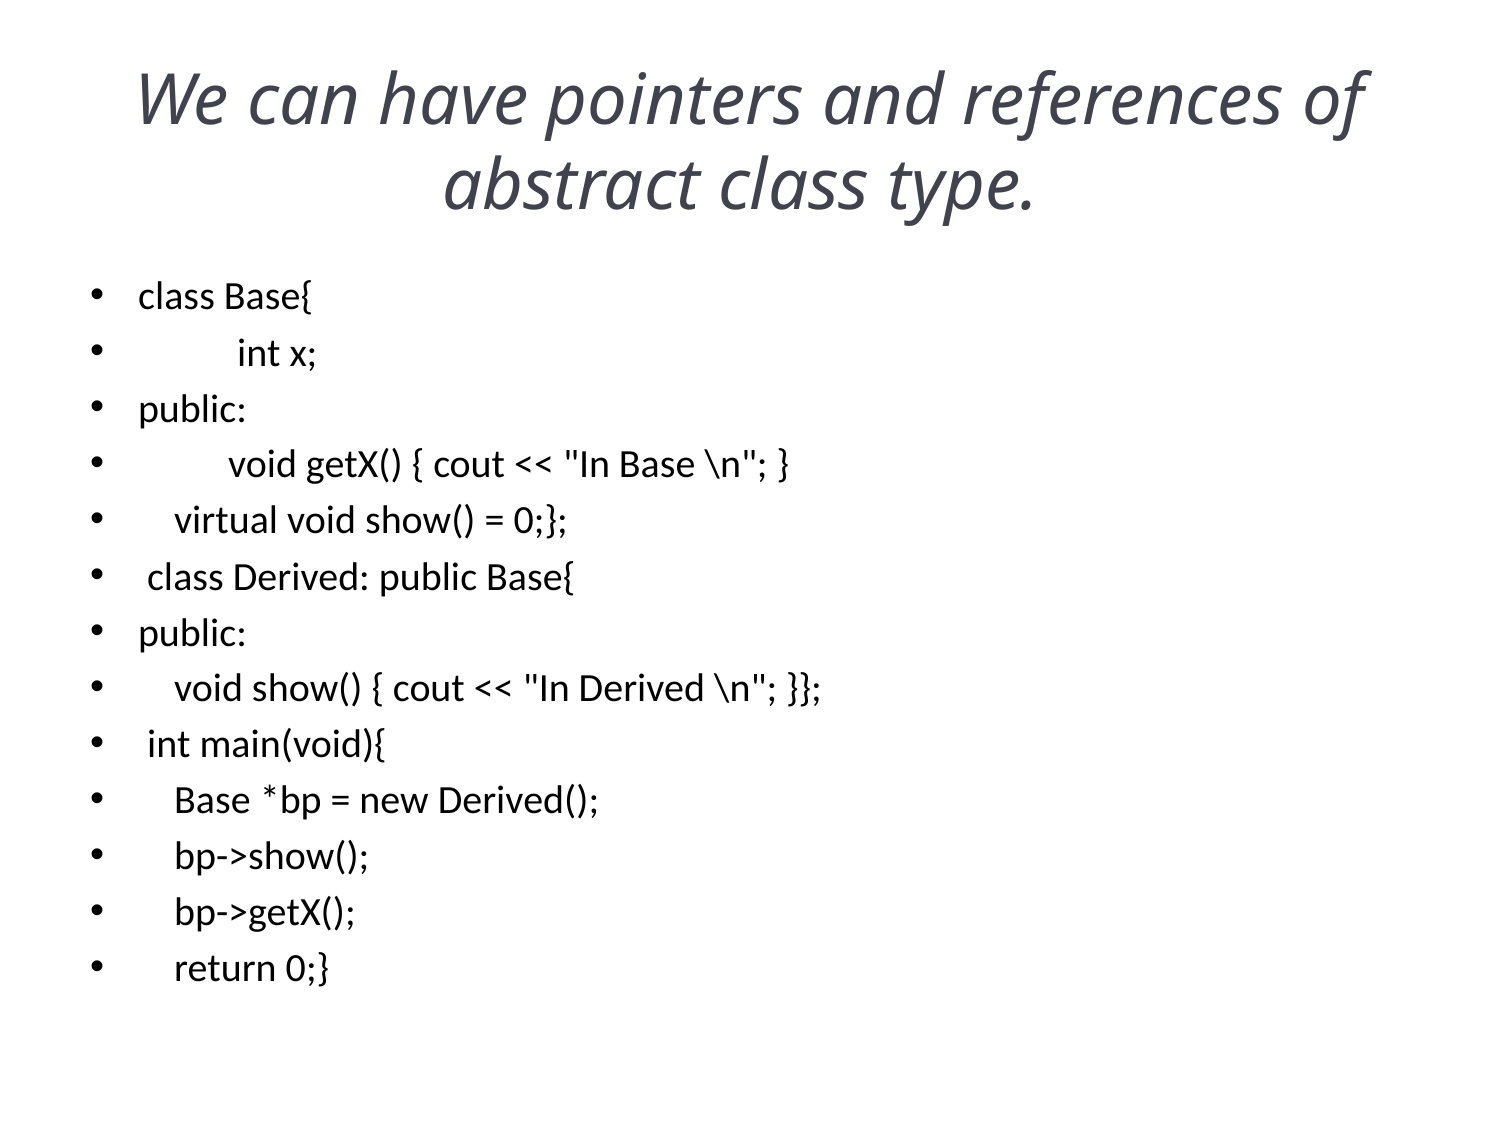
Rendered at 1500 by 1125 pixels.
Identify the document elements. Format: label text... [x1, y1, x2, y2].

list class Base{ int x; public: void getX() { cout << "In Base \n"; } virtual void show() = 0;}; class Derived: public Base{ public: void show() { cout << "In Derived \n"; }}; int main(void){ Base *bp = new Derived(); bp->show(); bp->getX(); return 0;} [75, 262, 1425, 1005]
title We can have pointers and references of abstract class type. [75, 45, 1425, 233]
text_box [156, 401, 1004, 830]
